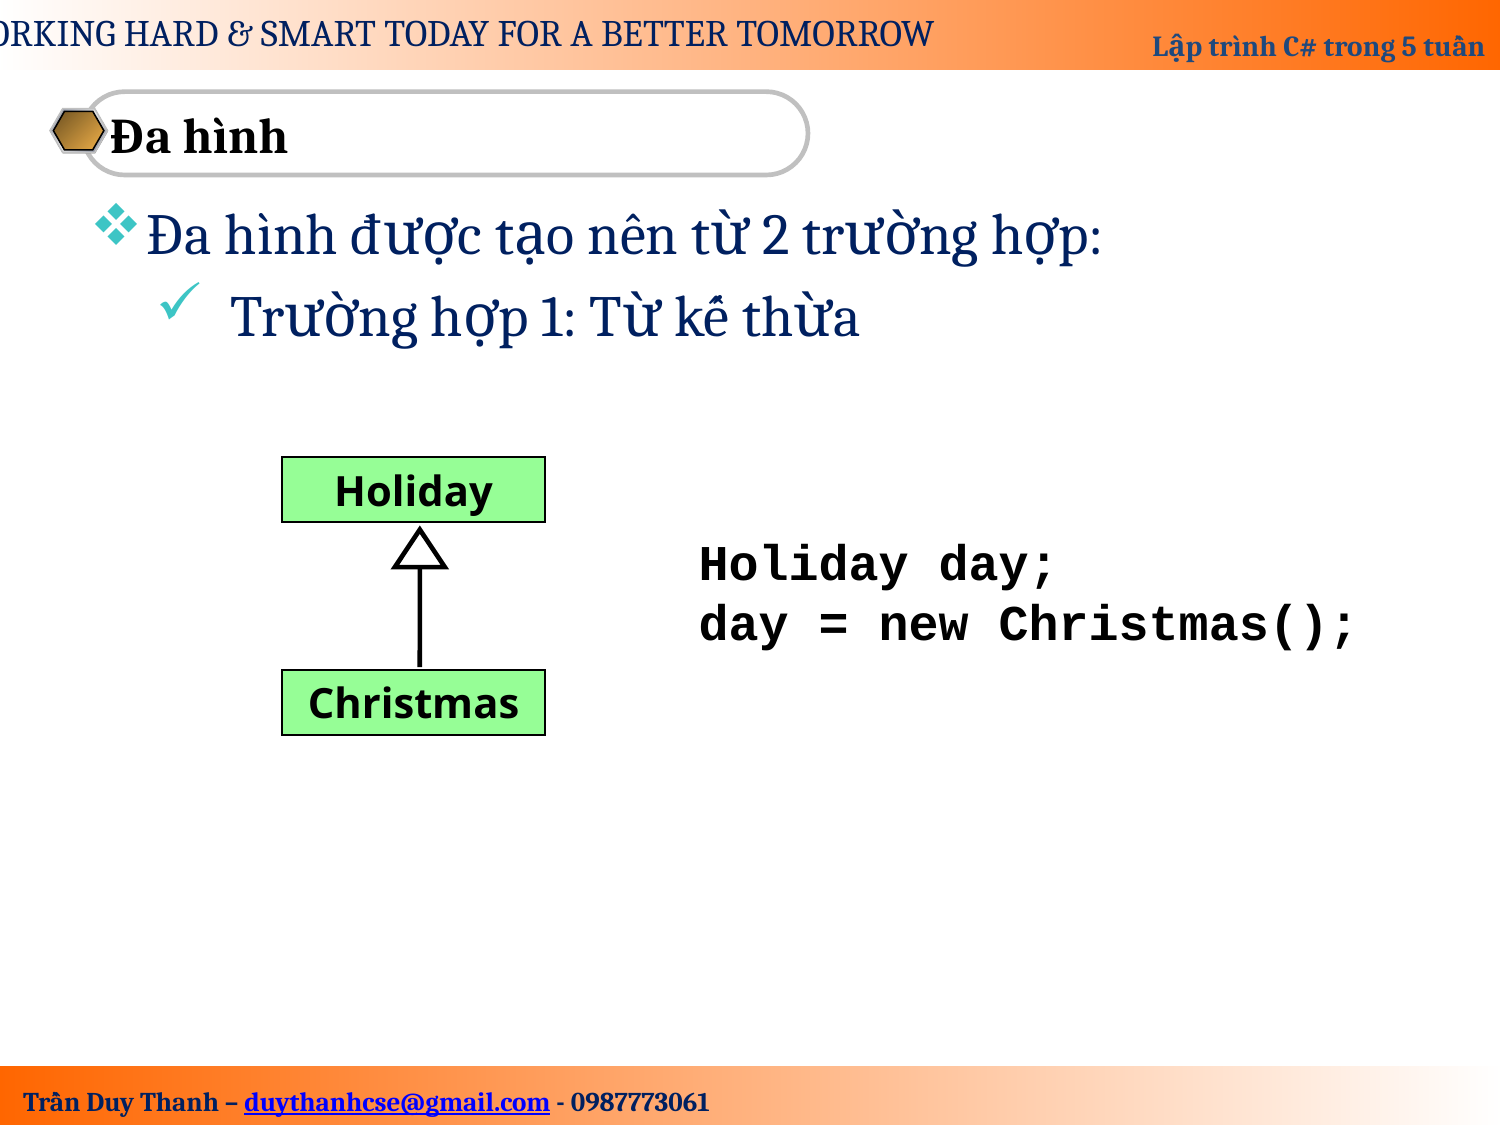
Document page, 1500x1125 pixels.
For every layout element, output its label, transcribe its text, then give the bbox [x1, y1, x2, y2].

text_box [1207, 0, 1211, 70]
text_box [49, 91, 809, 176]
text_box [282, 455, 546, 737]
text_box Đa hình được tạo nên từ 2 trường hợp: Trường hợp 1: Từ kế thừa [74, 189, 1425, 1050]
text_box Holiday day; day = new Christmas(); [683, 523, 1374, 659]
